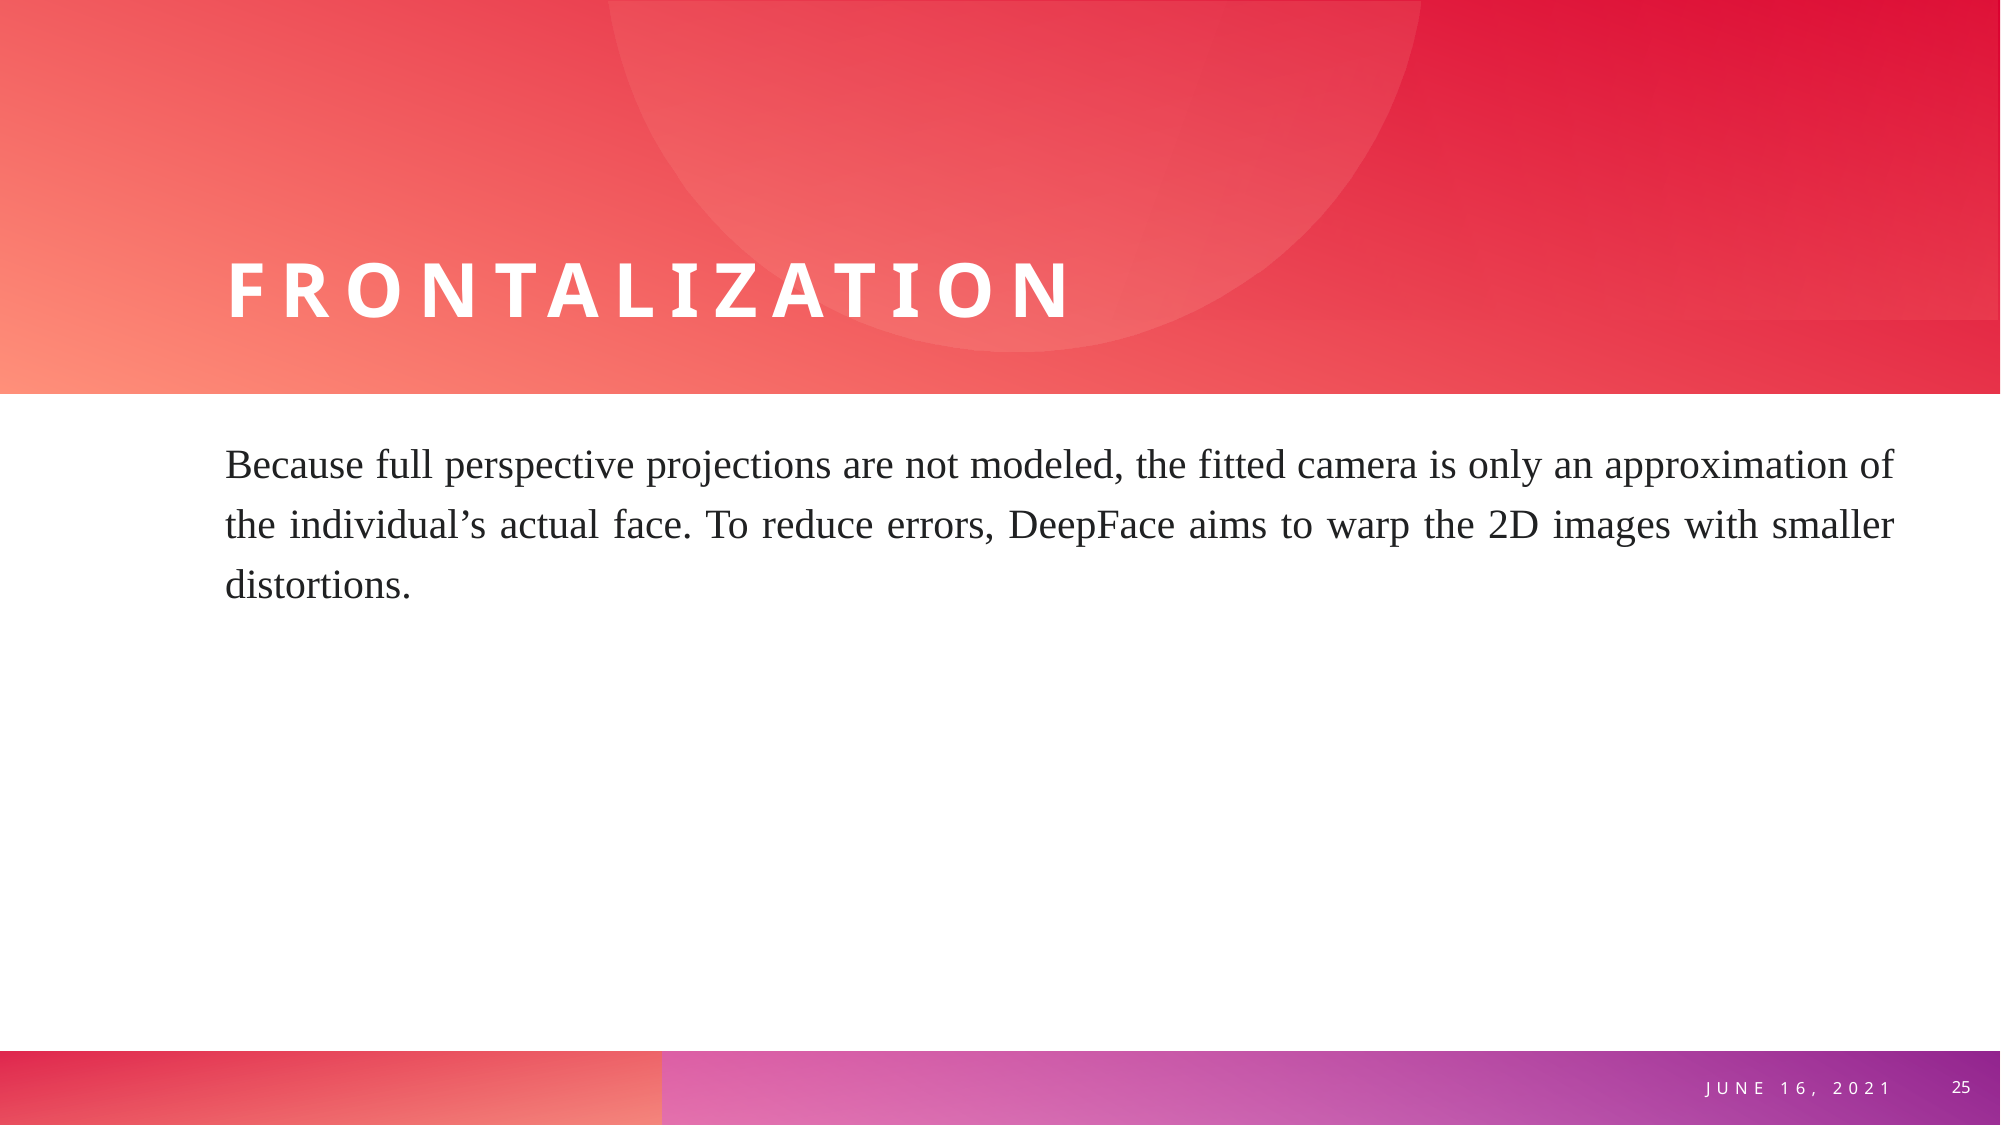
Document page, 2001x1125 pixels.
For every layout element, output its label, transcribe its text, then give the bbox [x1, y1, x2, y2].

title frontalization [225, 130, 1905, 333]
slide_number 25 [1913, 1051, 1986, 1125]
list Because full perspective projections are not modeled, the fitted camera is only an approximation of the individual’s actual face. To reduce errors, DeepFace aims to warp the 2D images with smaller distortions. [225, 427, 1897, 997]
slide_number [1297, 1051, 1905, 1125]
